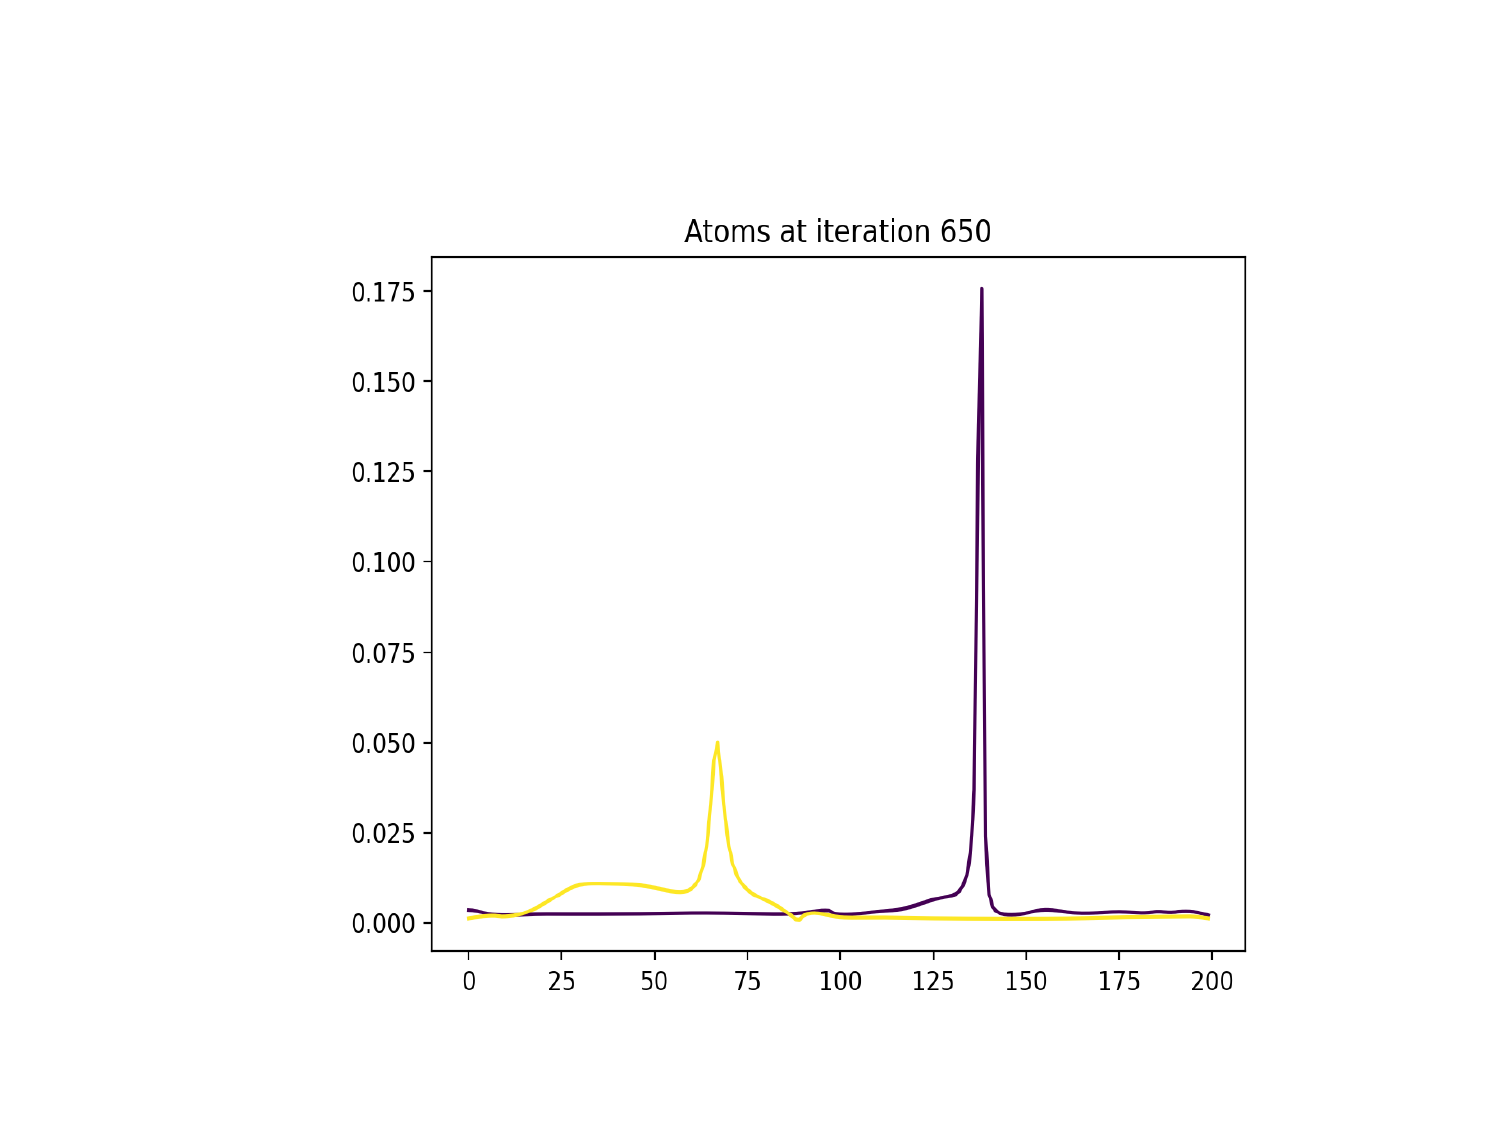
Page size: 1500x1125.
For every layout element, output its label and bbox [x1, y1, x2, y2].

picture [299, 149, 1351, 1051]
